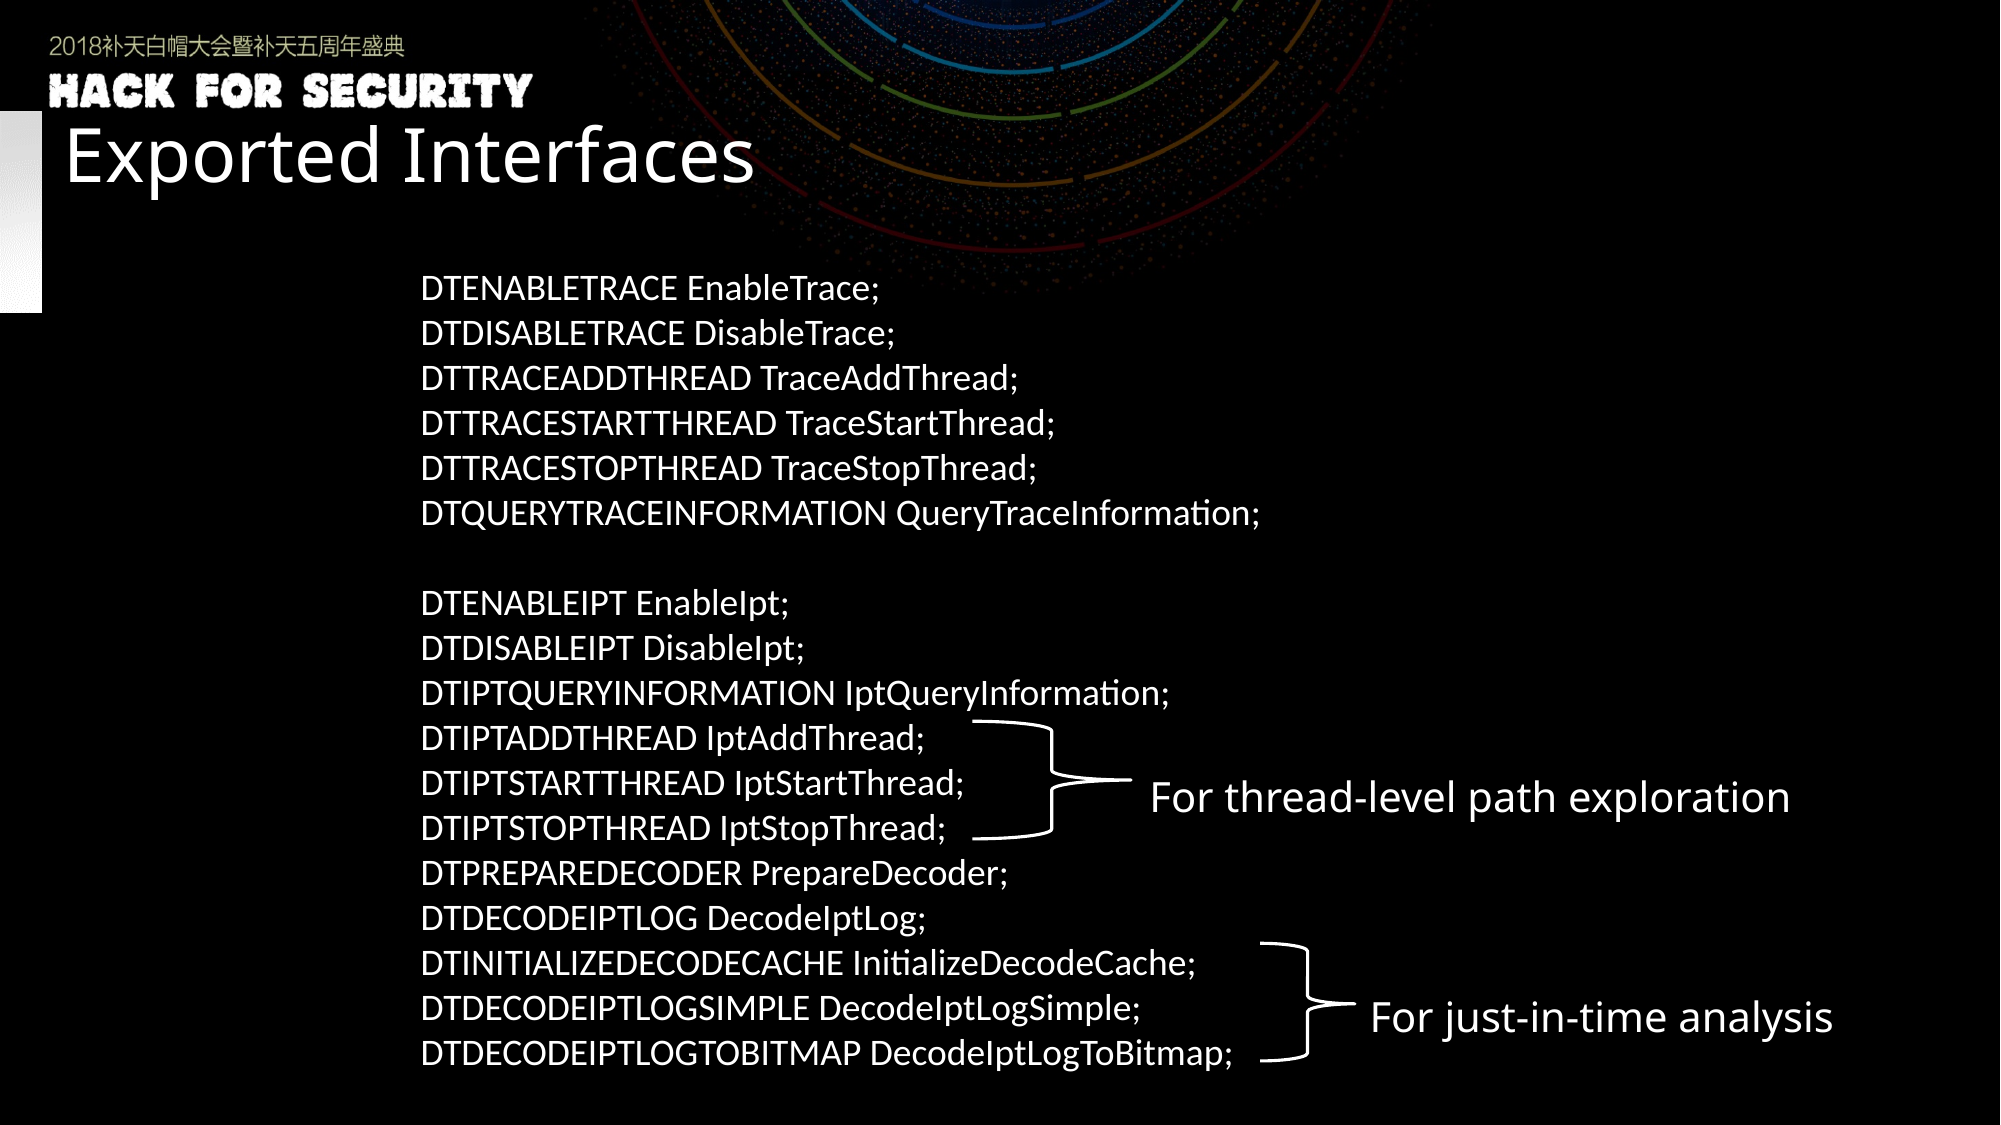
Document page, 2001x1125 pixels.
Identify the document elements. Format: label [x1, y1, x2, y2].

text_box [0, 111, 42, 313]
text_box [371, 255, 1942, 1125]
picture [0, 0, 2000, 1125]
